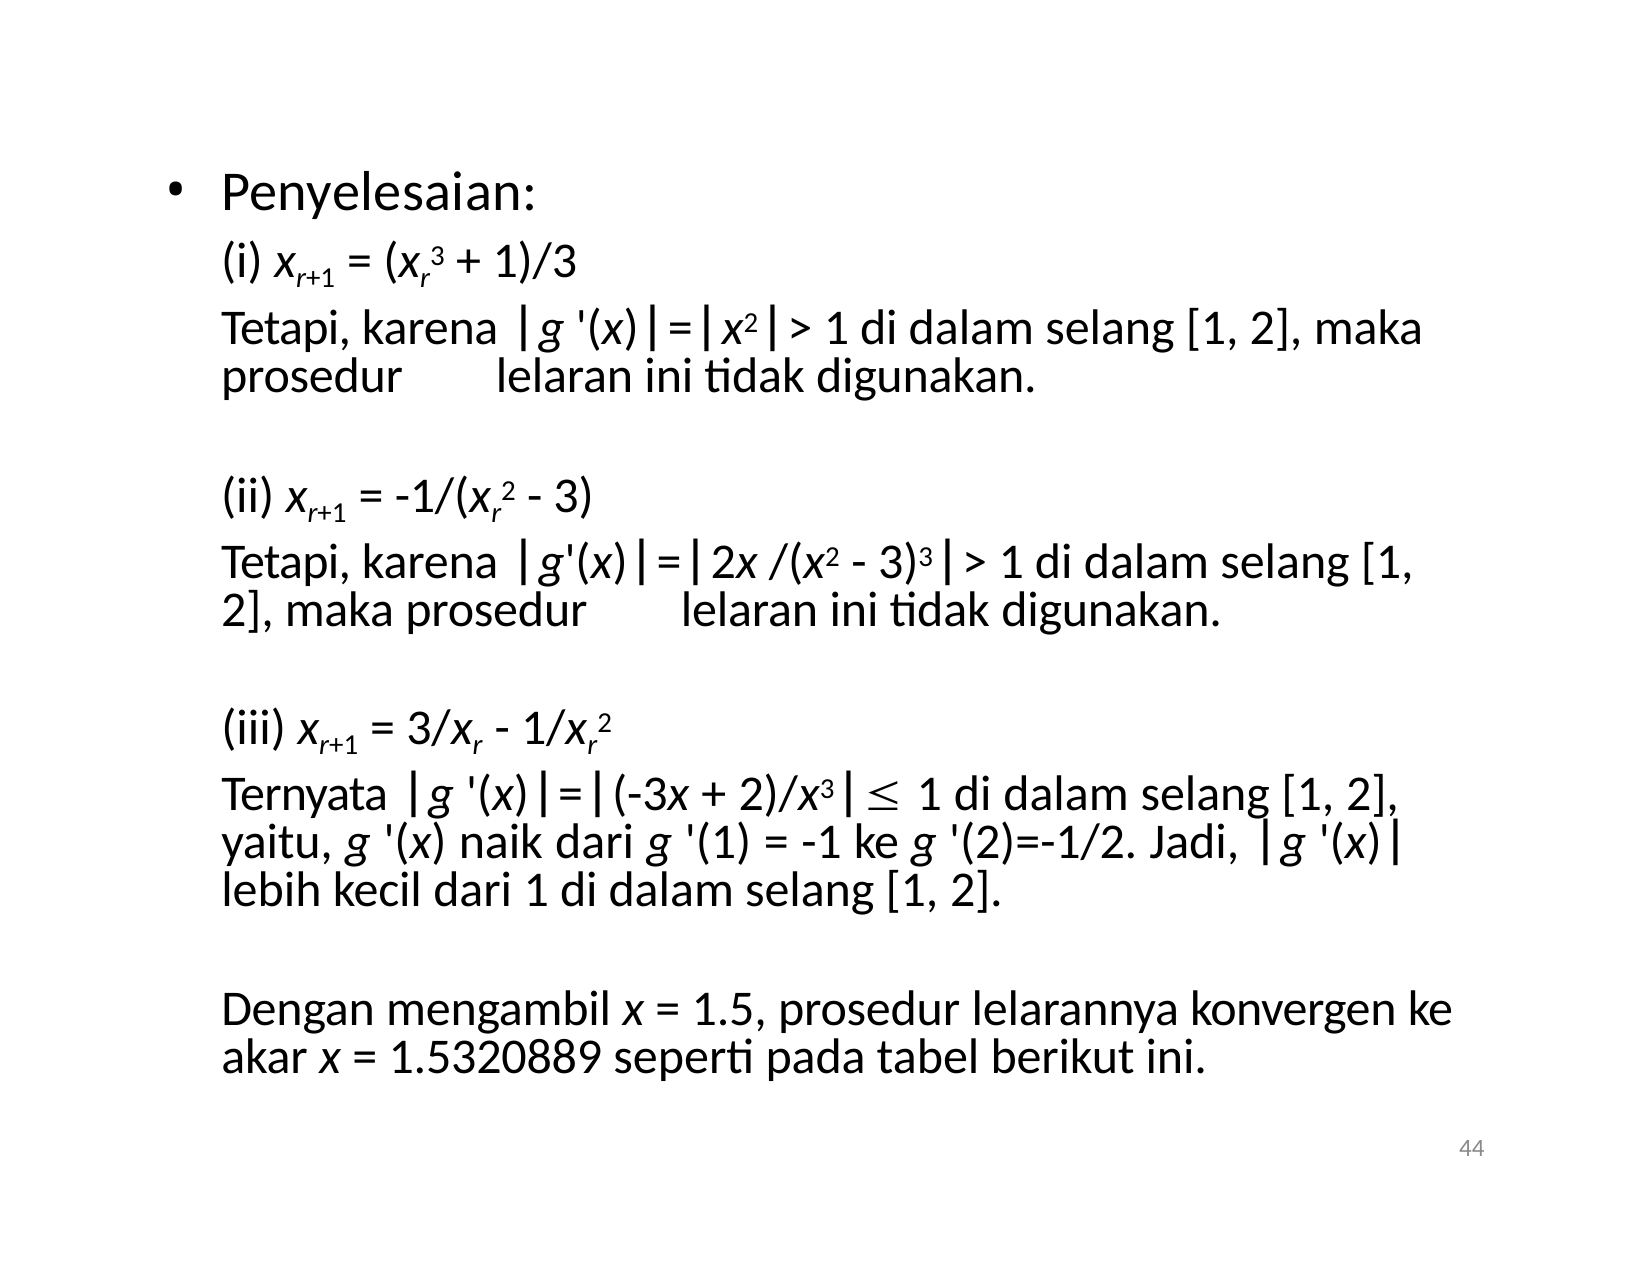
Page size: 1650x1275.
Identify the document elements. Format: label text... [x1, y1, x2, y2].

text_box Penyelesaian: (i) xr+1 = (xr3 + 1)/3 Tetapi, karena g '(x)=x2> 1 di dalam selang [1, 2], maka prosedur lelaran ini tidak digunakan. (ii) xr+1 = -1/(xr2 - 3) Tetapi, karena g'(x)=2x /(x2 - 3)3> 1 di dalam selang [1, 2], maka prosedur lelaran ini tidak digunakan. (iii) xr+1 = 3/xr - 1/xr2 Ternyata g '(x)=(-3x + 2)/x3 1 di dalam selang [1, 2], yaitu, g '(x) naik dari g '(1) = -1 ke g '(2)=-1/2. Jadi, g '(x) lebih kecil dari 1 di dalam selang [1, 2]. Dengan mengambil x = 1.5, prosedur lelarannya konvergen ke akar x = 1.5320889 seperti pada tabel berikut ini. [152, 145, 1470, 1084]
slide_number 44 [1452, 1135, 1491, 1275]
